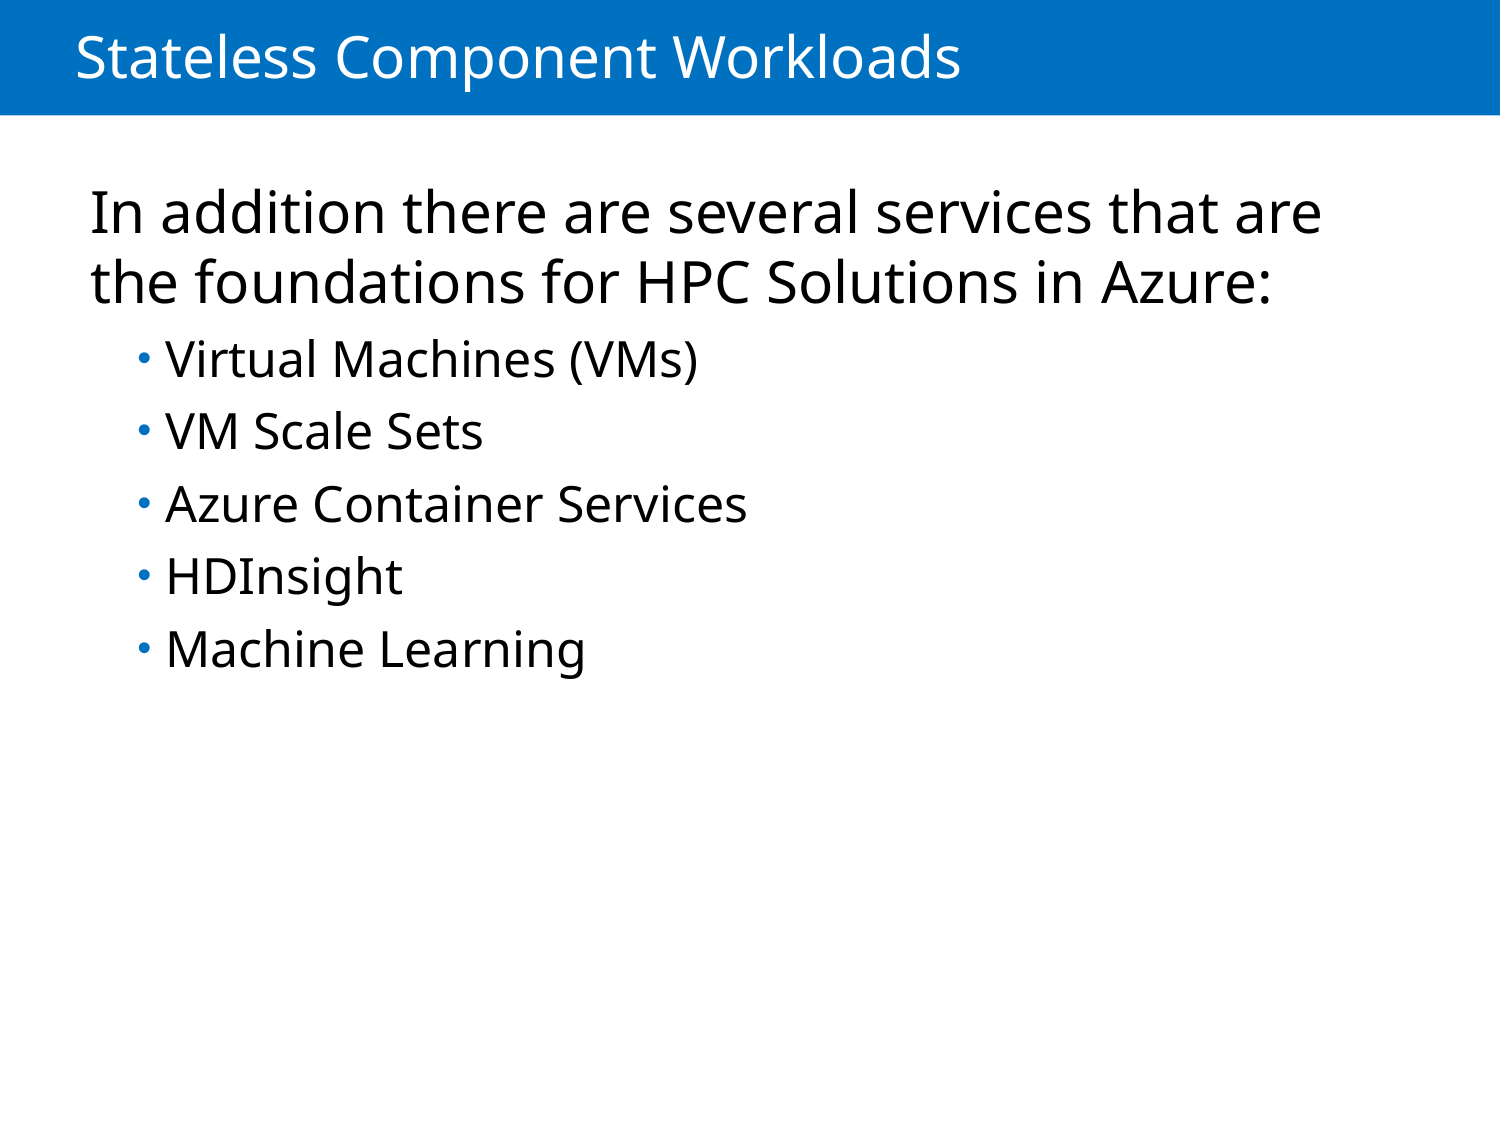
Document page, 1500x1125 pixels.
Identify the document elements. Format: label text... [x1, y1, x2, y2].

title Stateless Component Workloads [75, 0, 1351, 122]
text_box In addition there are several services that are the foundations for HPC Solutions in Azure: Virtual Machines (VMs) VM Scale Sets Azure Container Services HDInsight Machine Learning [75, 167, 1408, 1012]
